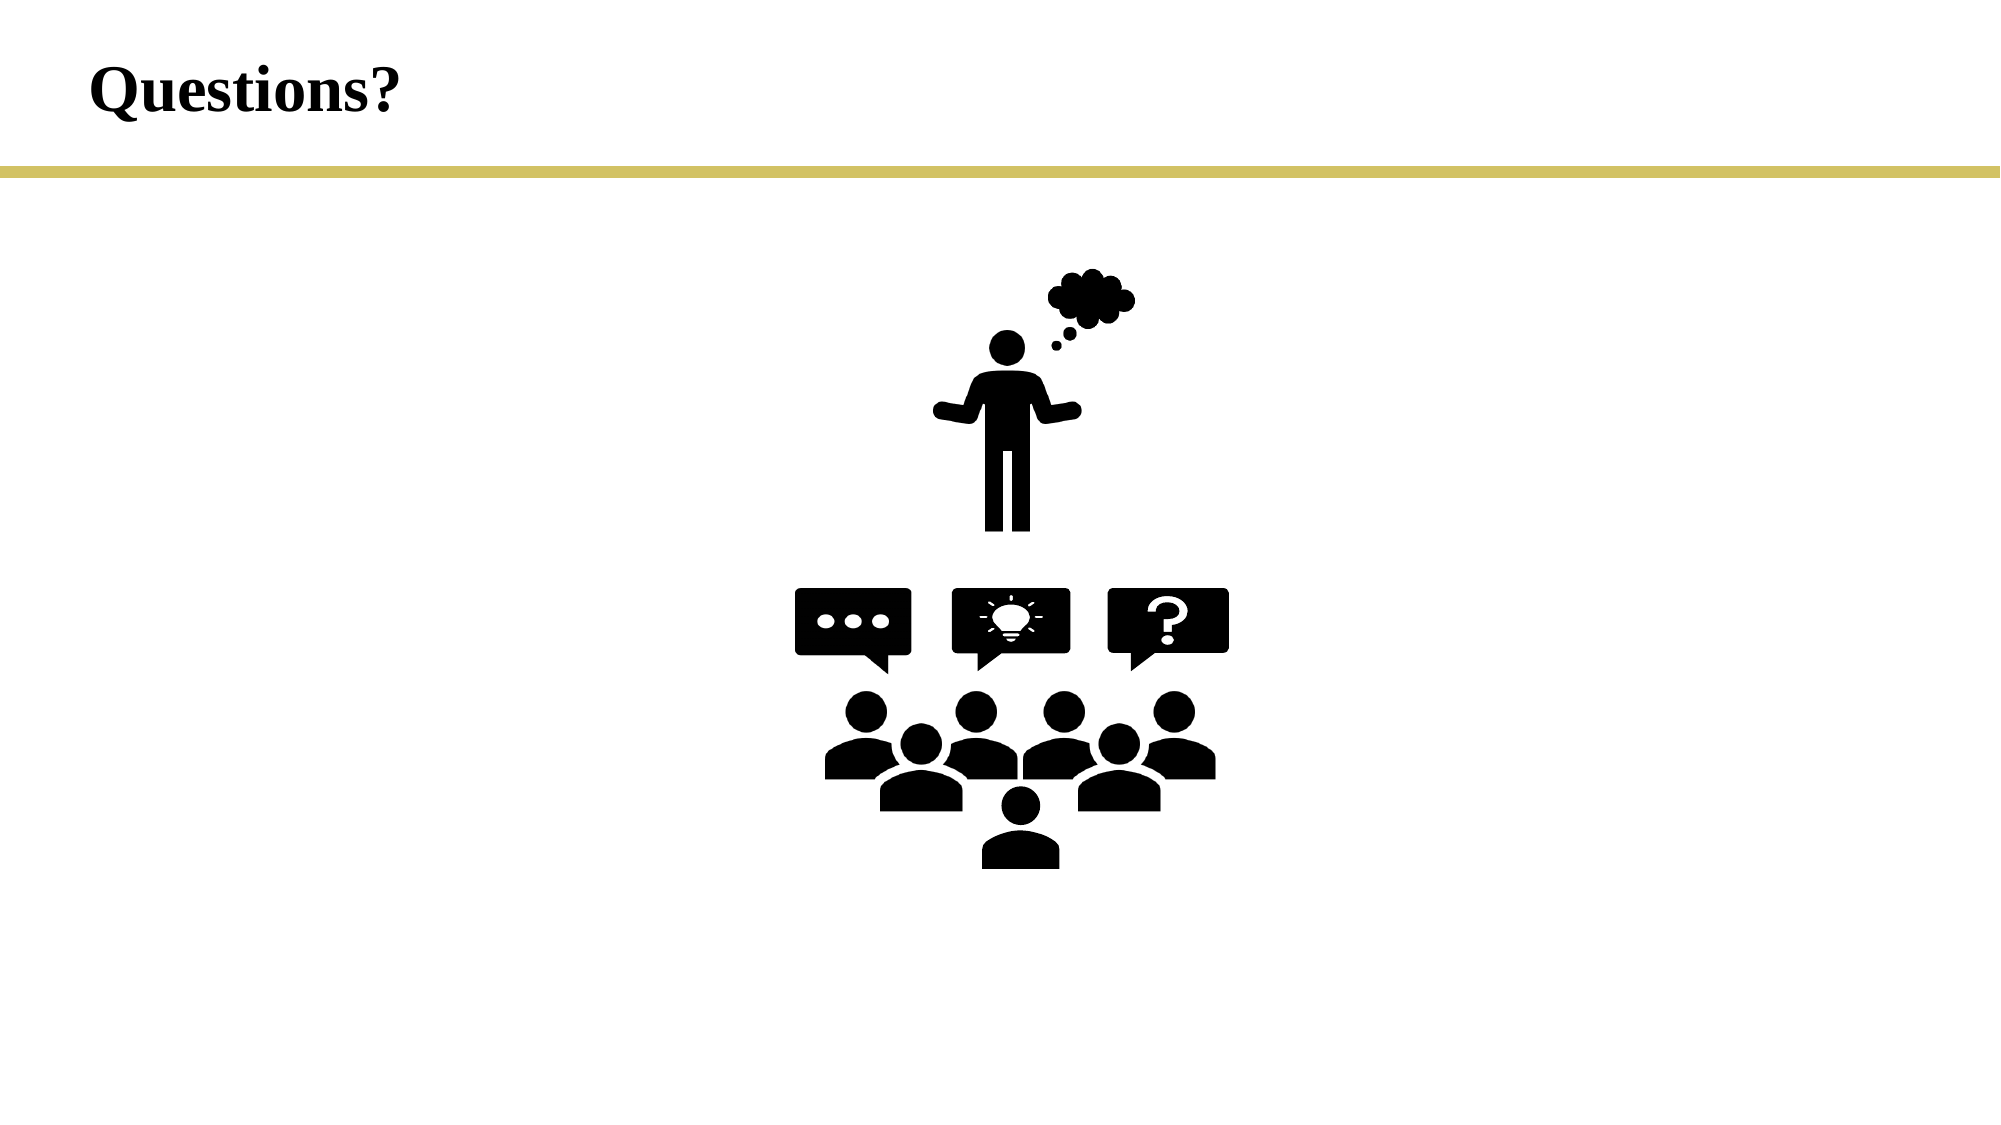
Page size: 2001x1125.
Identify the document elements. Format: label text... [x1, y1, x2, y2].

text_box Questions? [73, 37, 419, 133]
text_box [771, 255, 1229, 869]
